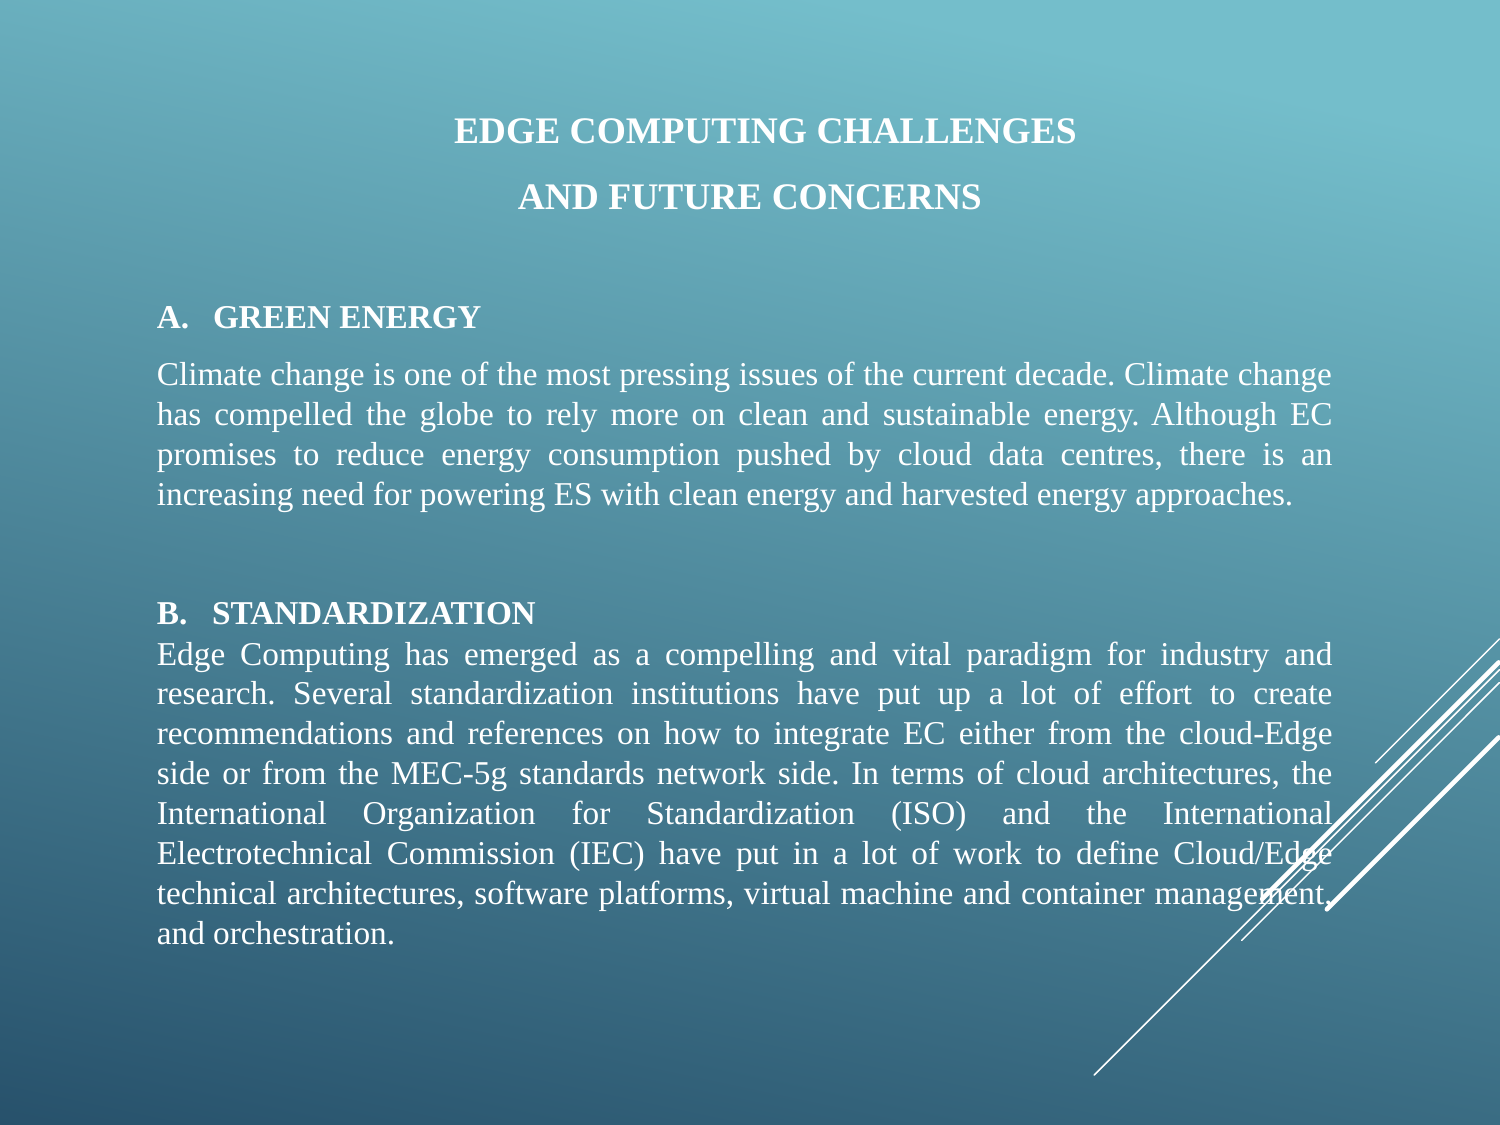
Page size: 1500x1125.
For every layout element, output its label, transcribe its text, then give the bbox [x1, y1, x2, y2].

text_box EDGE COMPUTING CHALLENGES AND FUTURE CONCERNS GREEN ENERGY Climate change is one of the most pressing issues of the current decade. Climate change has compelled the globe to rely more on clean and sustainable energy. Although EC promises to reduce energy consumption pushed by cloud data centres, there is an increasing need for powering ES with clean energy and harvested energy approaches. B. STANDARDIZATION Edge Computing has emerged as a compelling and vital paradigm for industry and research. Several standardization institutions have put up a lot of effort to create recommendations and references on how to integrate EC either from the cloud-Edge side or from the MEC-5g standards network side. In terms of cloud architectures, the International Organization for Standardization (ISO) and the International Electrotechnical Commission (IEC) have put in a lot of work to define Cloud/Edge technical architectures, software platforms, virtual machine and container management, and orchestration. [142, 92, 1350, 959]
